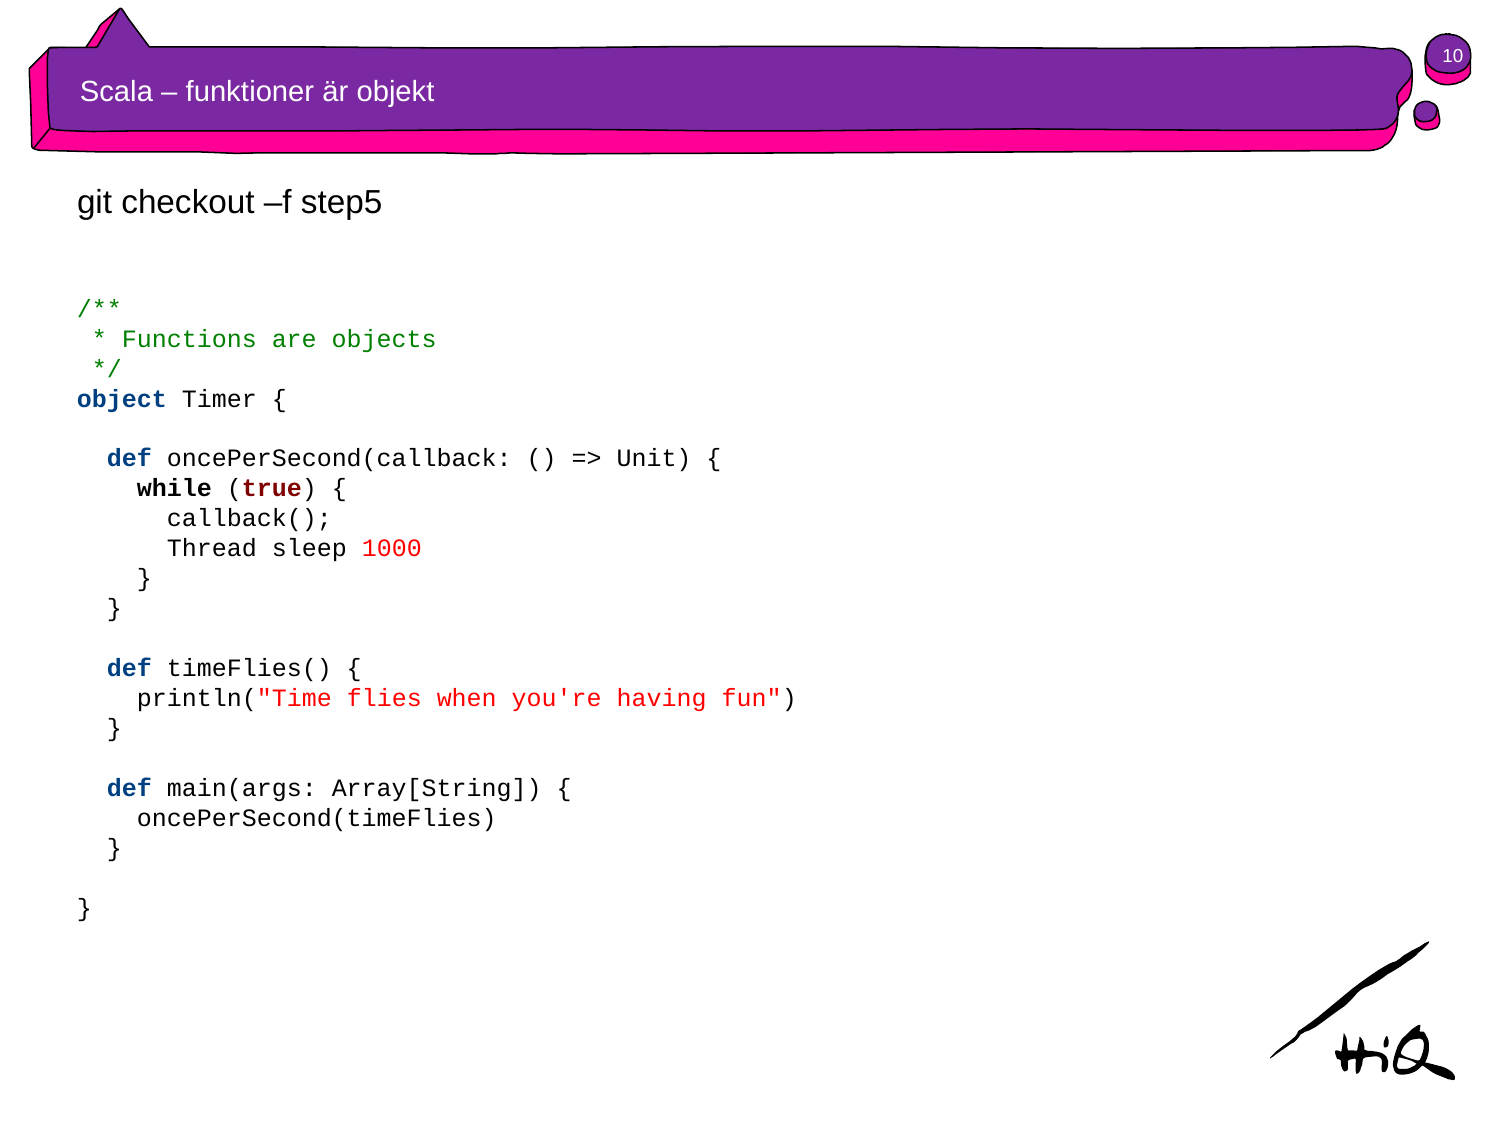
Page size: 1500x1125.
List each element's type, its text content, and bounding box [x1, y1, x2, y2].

text_box /** * Functions are objects */ object Timer { def oncePerSecond(callback: () => Unit) { while (true) { callback(); Thread sleep 1000 } } def timeFlies() { println("Time flies when you're having fun") } def main(args: Array[String]) { oncePerSecond(timeFlies) } } [62, 284, 1500, 929]
list git checkout –f step5 [61, 172, 1362, 315]
slide_number 10 [1429, 31, 1477, 79]
title Scala – funktioner är objekt [64, 54, 1365, 126]
